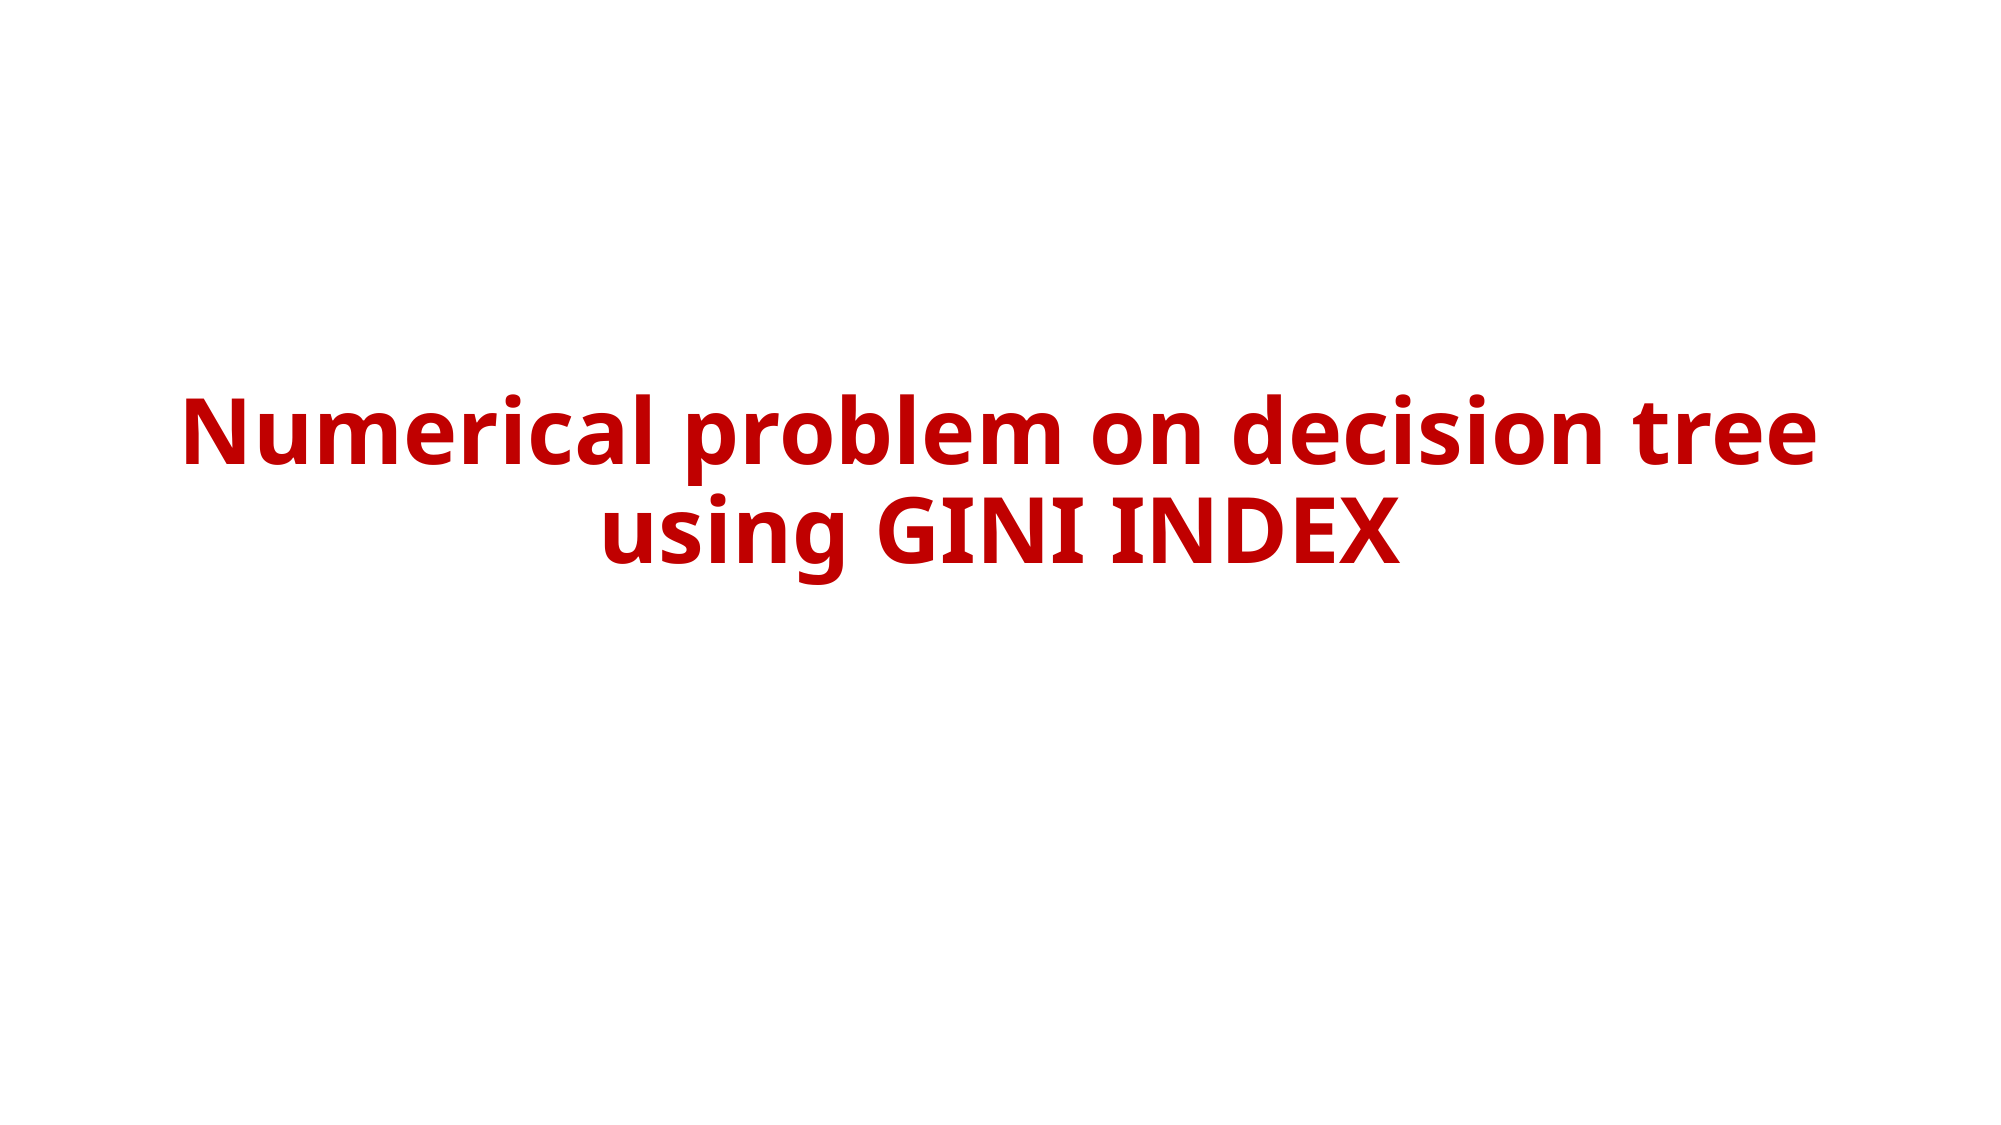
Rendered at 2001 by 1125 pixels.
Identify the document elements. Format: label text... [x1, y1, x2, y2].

title Numerical problem on decision tree using GINI INDEX [137, 375, 1863, 594]
